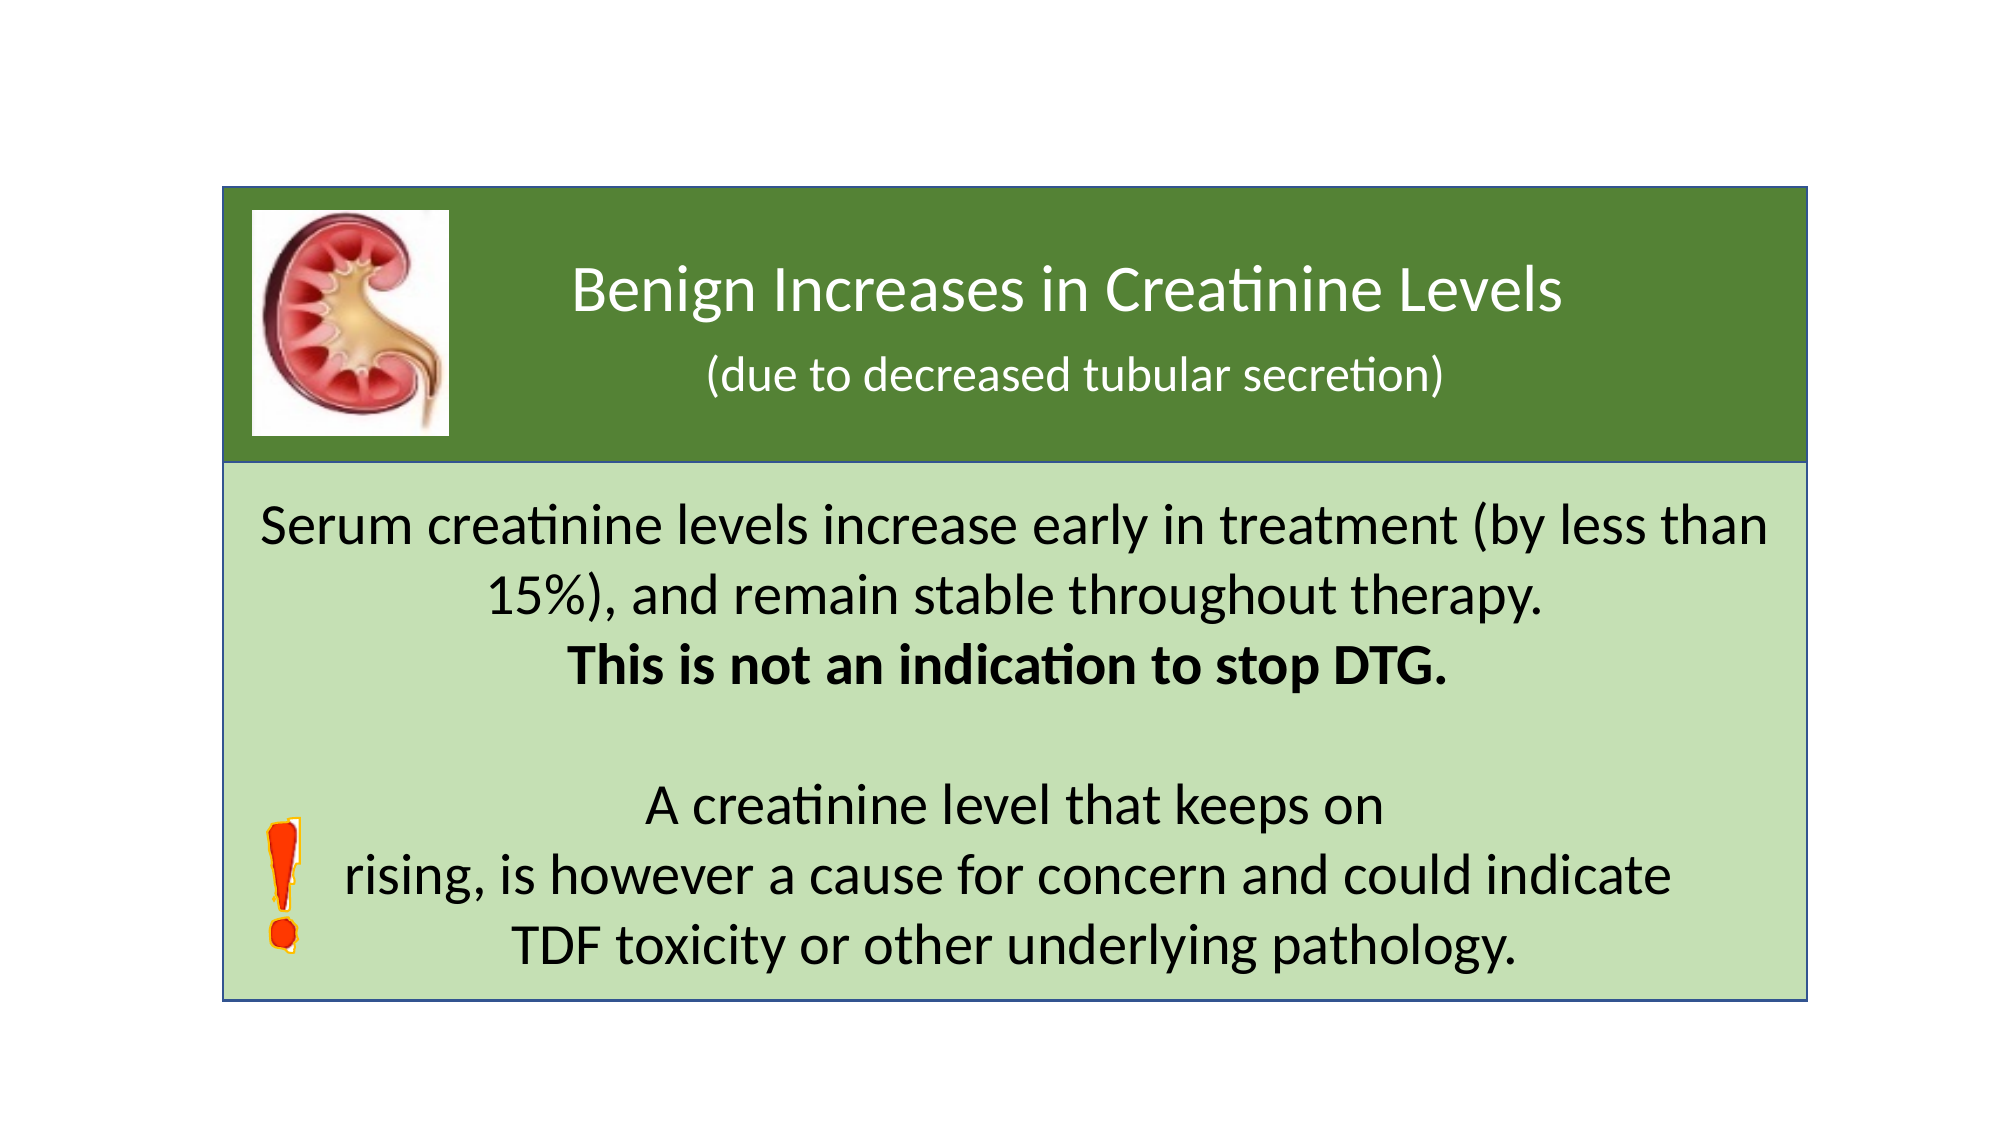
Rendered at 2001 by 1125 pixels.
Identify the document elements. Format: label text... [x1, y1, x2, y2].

picture [252, 210, 449, 436]
text_box Benign Increases in Creatinine Levels (due to decreased tubular secretion) [222, 186, 1808, 463]
text_box Serum creatinine levels increase early in treatment (by less than 15%), and remain stable throughout therapy. This is not an indication to stop DTG. A creatinine level that keeps on rising, is however a cause for concern and could indicate TDF toxicity or other underlying pathology. [222, 463, 1808, 1002]
picture [267, 817, 300, 953]
